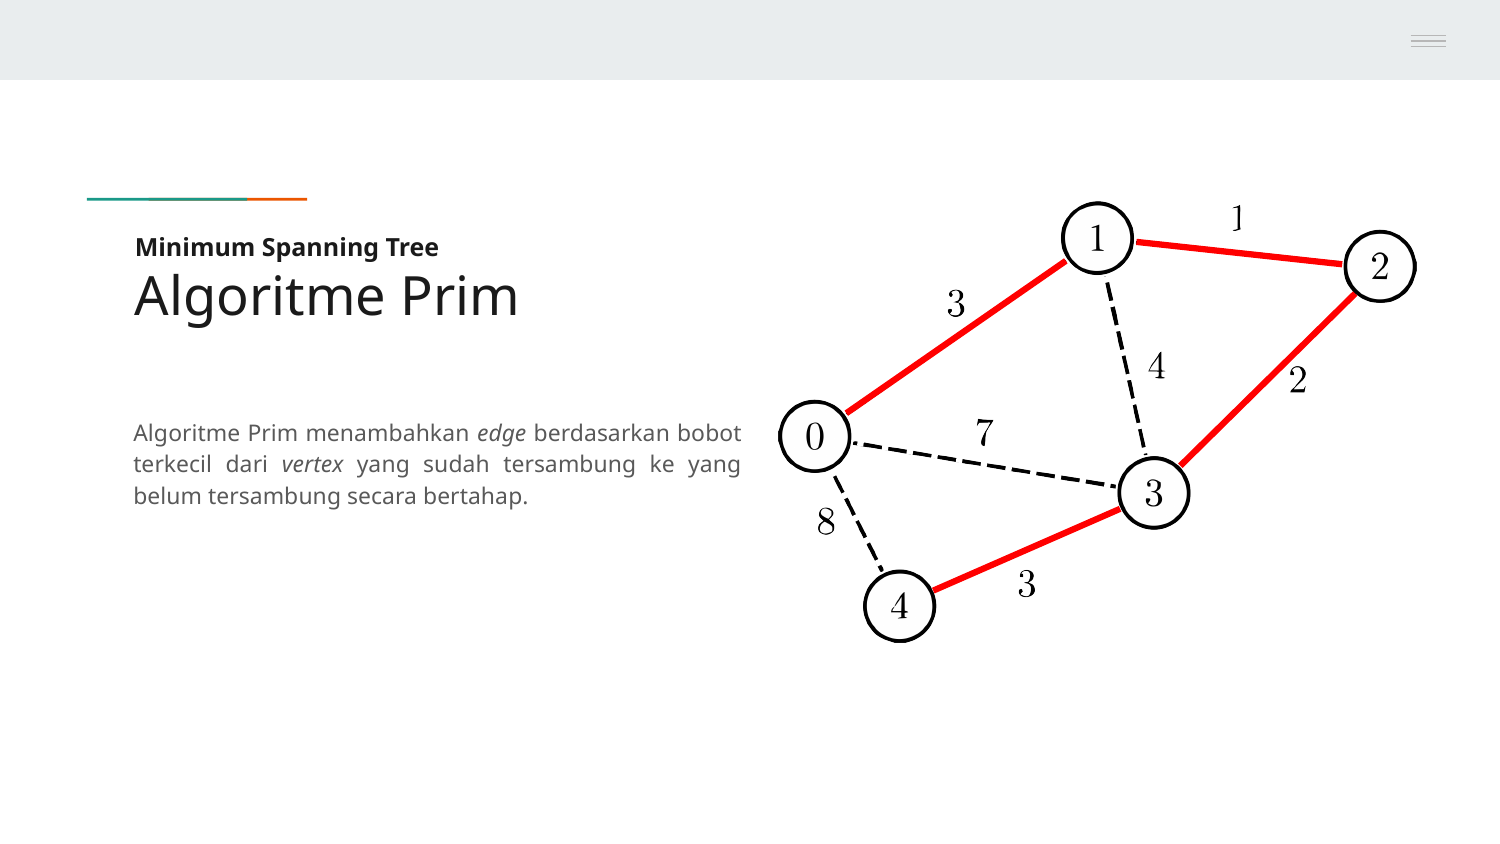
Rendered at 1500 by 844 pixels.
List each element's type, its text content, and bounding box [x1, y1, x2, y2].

title Minimum Spanning Tree Algoritme Prim [119, 216, 759, 386]
list Algoritme Prim menambahkan edge berdasarkan bobot terkecil dari vertex yang sudah tersambung ke yang belum tersambung secara bertahap. [118, 399, 757, 743]
picture [778, 201, 1418, 643]
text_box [832, 241, 1356, 591]
